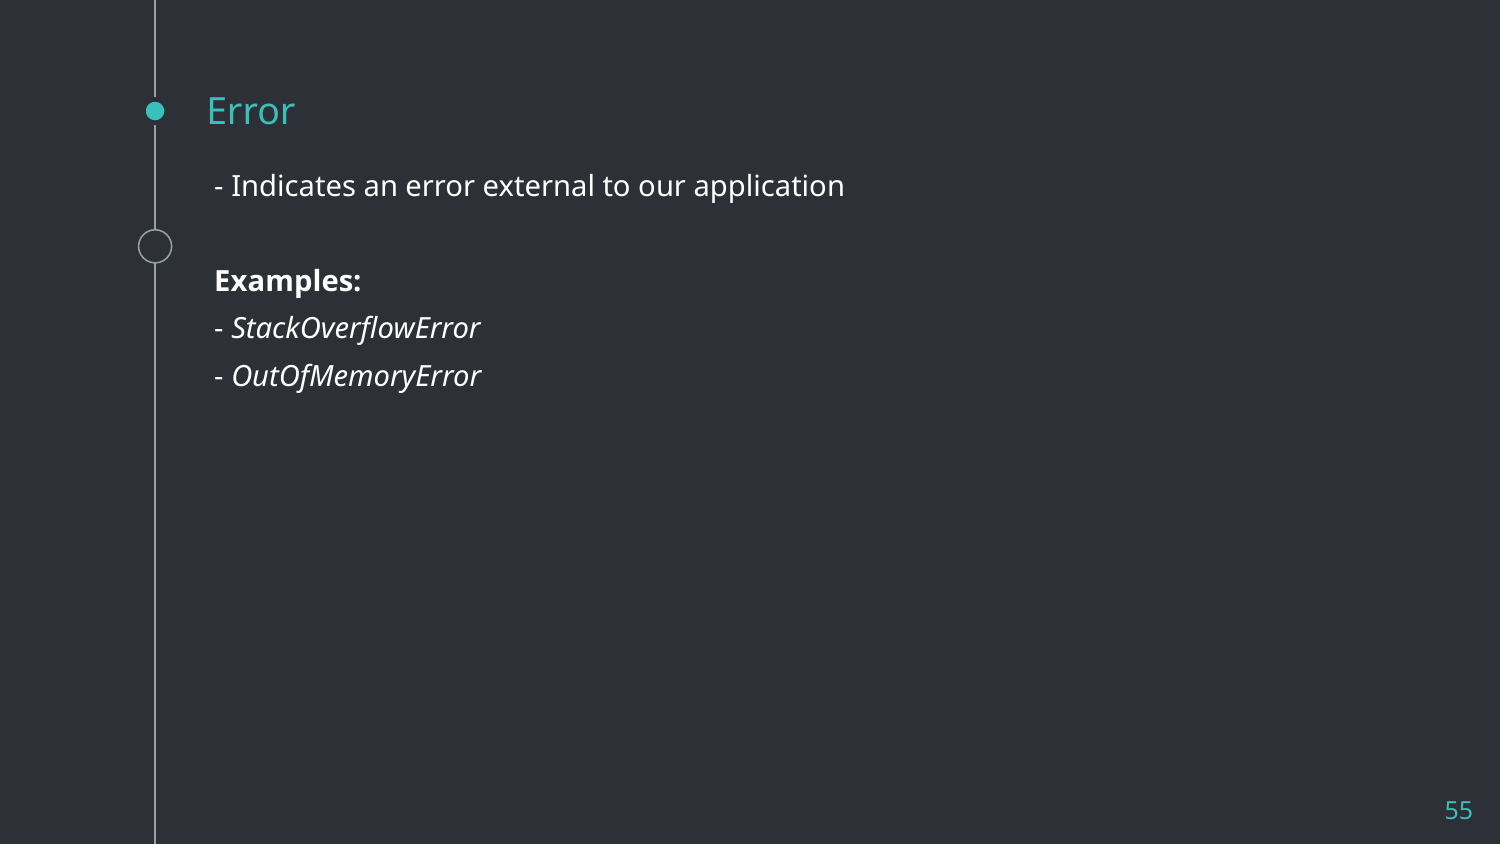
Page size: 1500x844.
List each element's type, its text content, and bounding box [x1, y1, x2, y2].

title Error [191, 90, 1317, 147]
slide_number 55 [1398, 779, 1489, 832]
list - Indicates an error external to our application Examples: - StackOverflowError - OutOfMemoryError [199, 152, 1325, 657]
